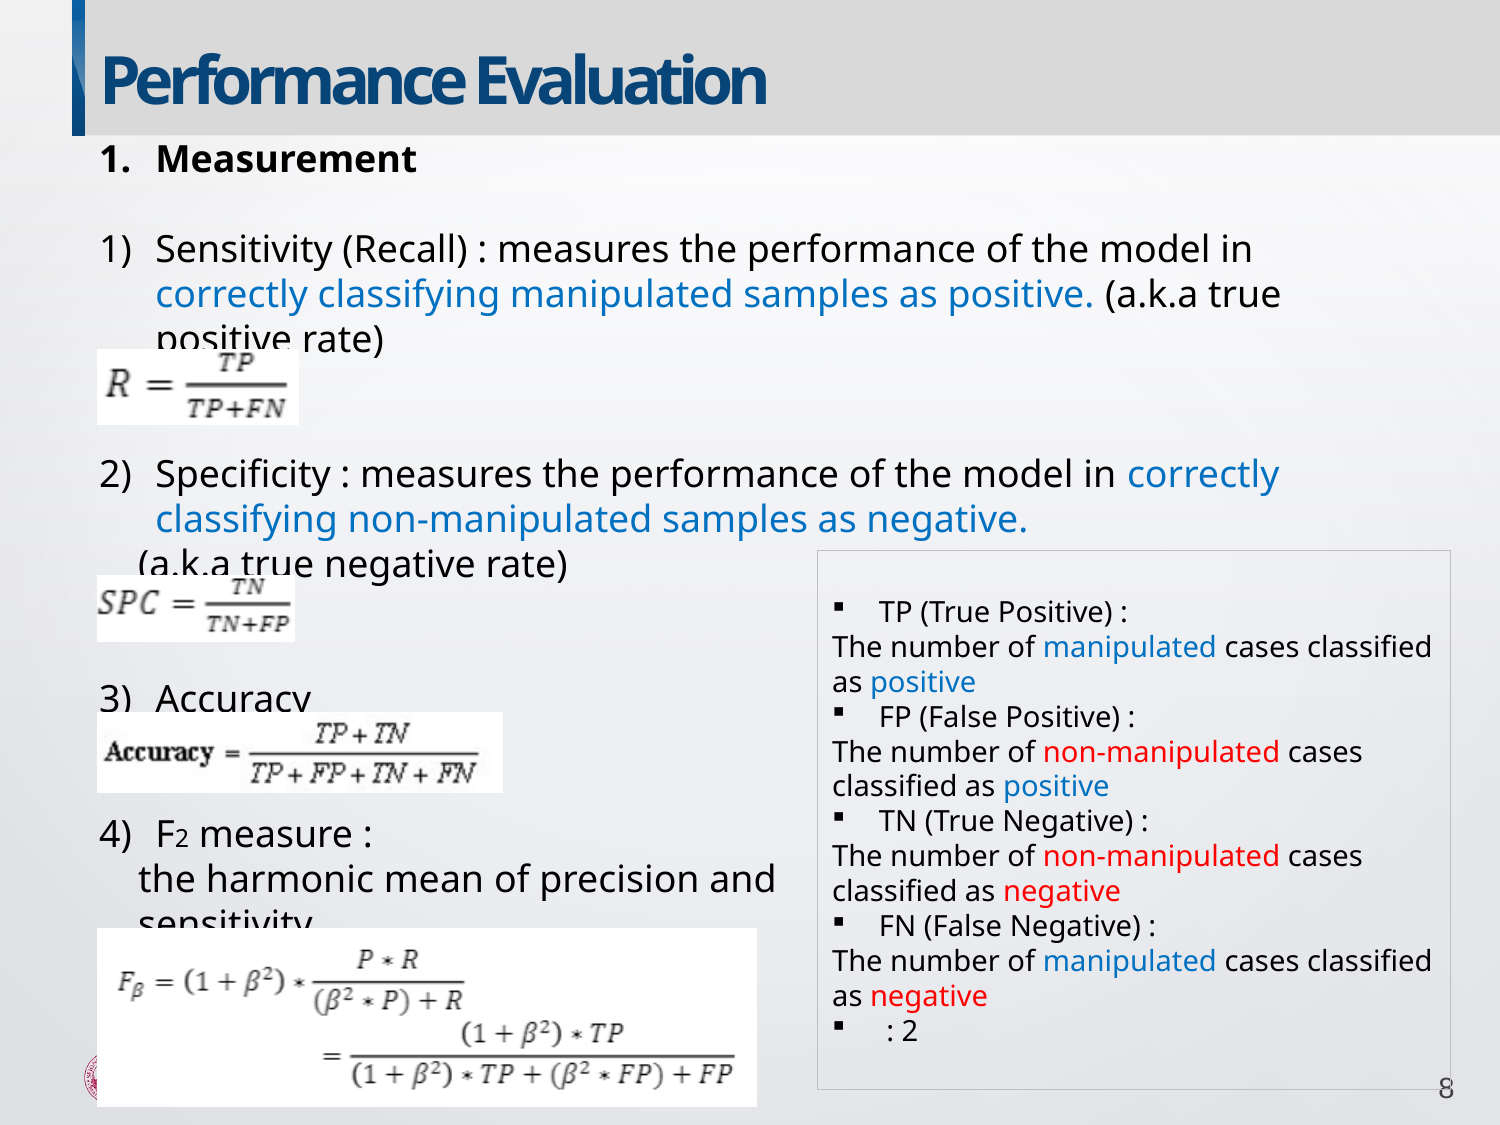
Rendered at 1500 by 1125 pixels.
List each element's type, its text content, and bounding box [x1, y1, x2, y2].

text_box Performance Evaluation [84, 30, 1439, 114]
text_box Measurement Sensitivity (Recall) : measures the performance of the model in correctly classifying manipulated samples as positive. (a.k.a true positive rate) Specificity : measures the performance of the model in correctly classifying non-manipulated samples as negative. (a.k.a true negative rate) Accuracy F2 measure : the harmonic mean of precision and sensitivity. [82, 182, 1433, 942]
picture [0, 0, 1500, 1125]
